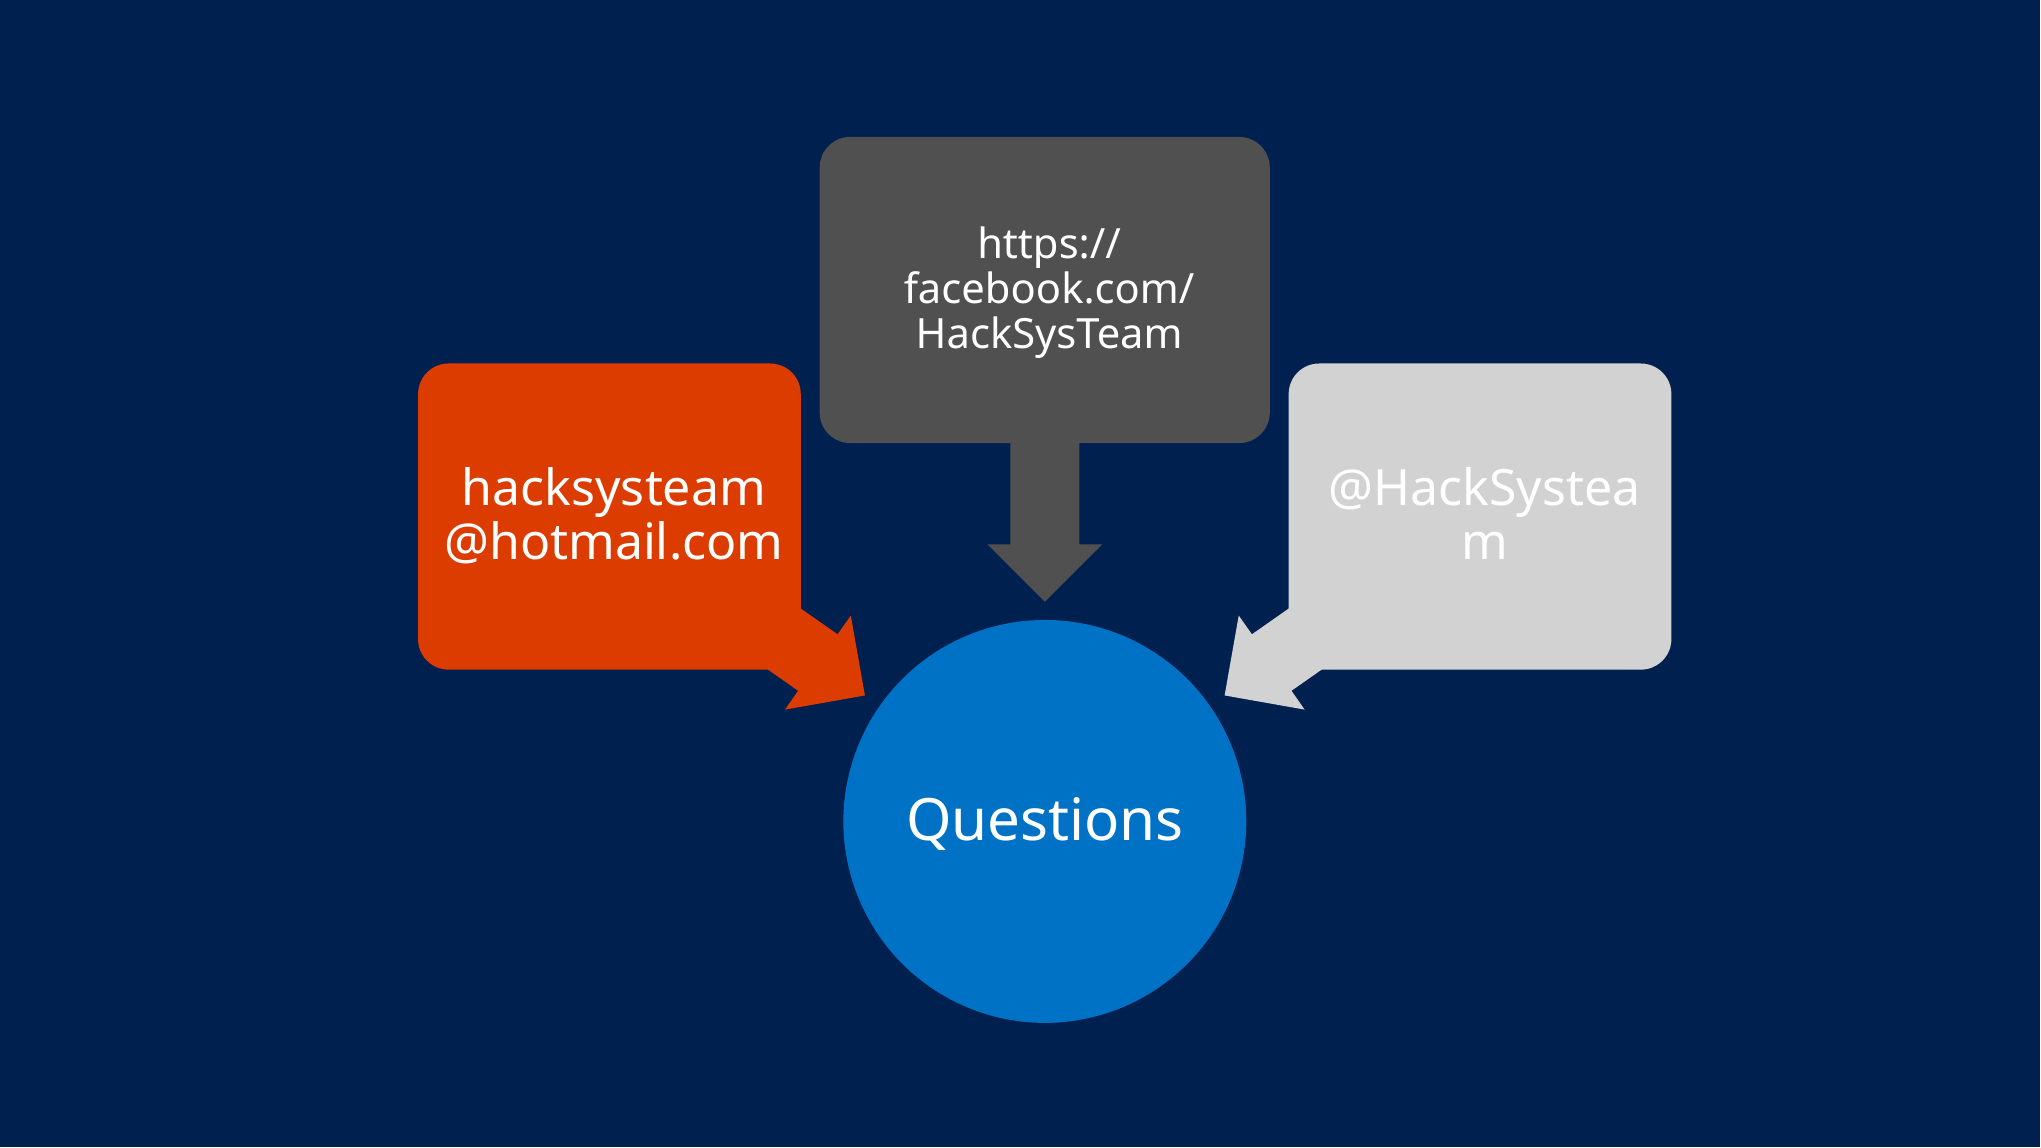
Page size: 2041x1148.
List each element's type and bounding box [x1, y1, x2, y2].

text_box [356, 136, 1734, 1024]
